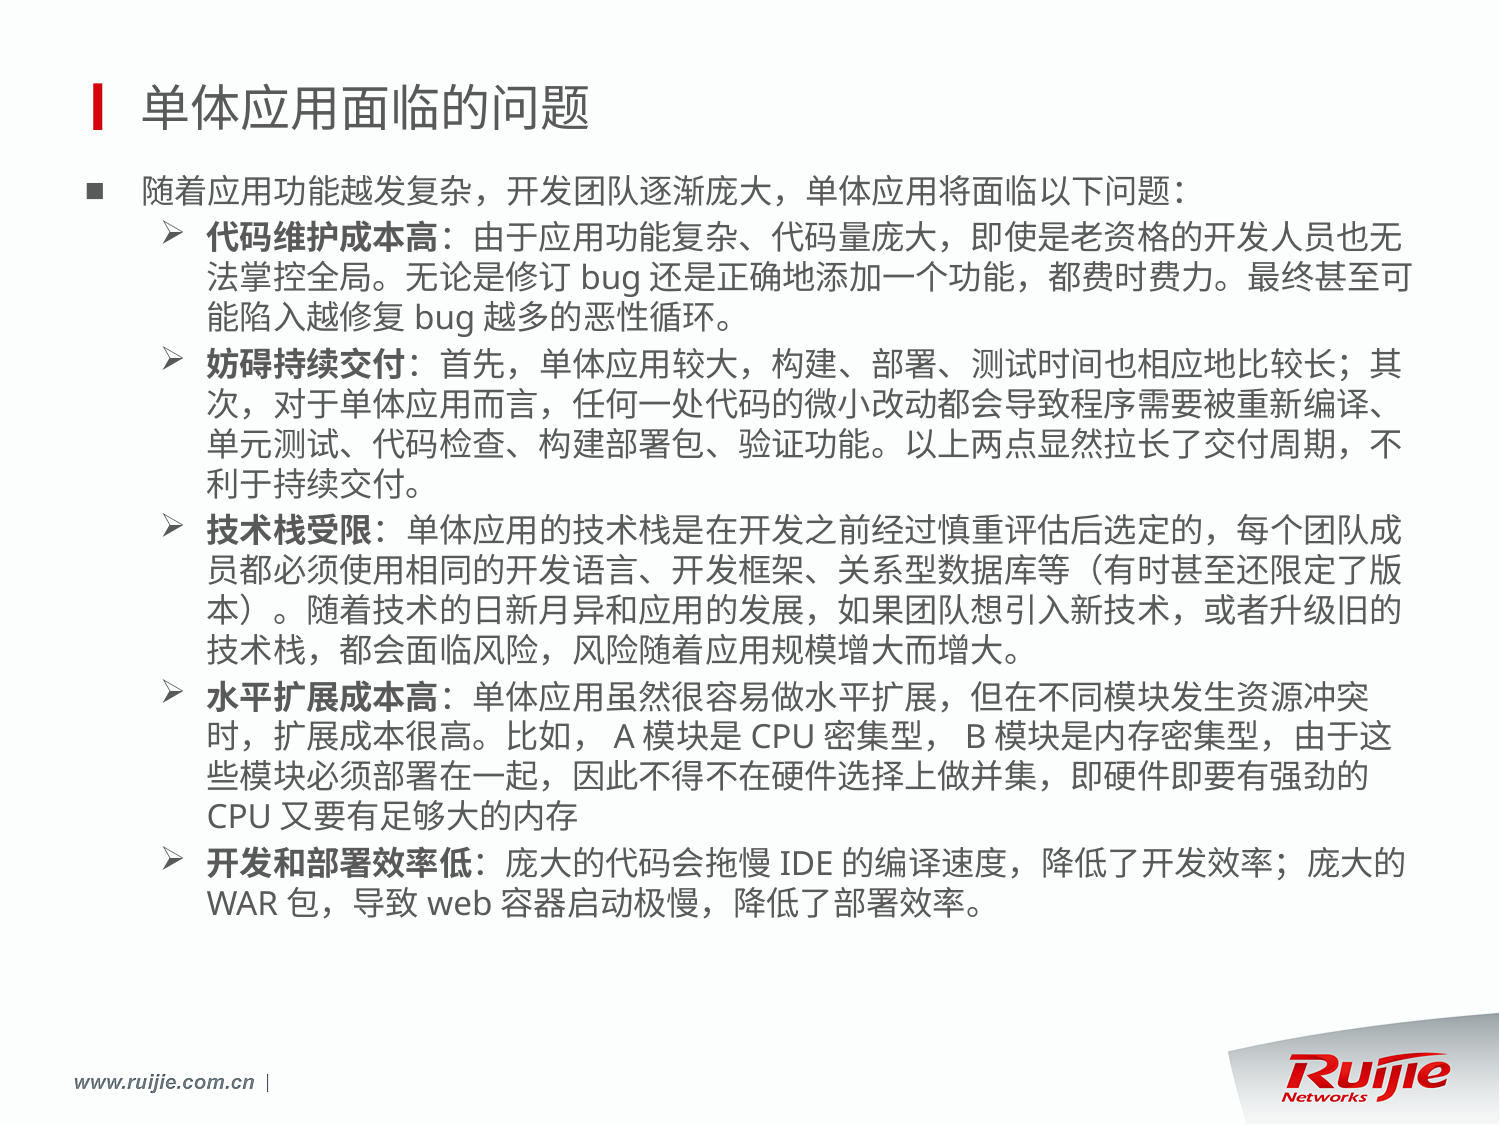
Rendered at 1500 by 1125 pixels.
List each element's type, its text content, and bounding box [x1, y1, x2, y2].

list 随着应用功能越发复杂，开发团队逐渐庞大，单体应用将面临以下问题： 代码维护成本高：由于应用功能复杂、代码量庞大，即使是老资格的开发人员也无法掌控全局。无论是修订bug还是正确地添加一个功能，都费时费力。最终甚至可能陷入越修复bug越多的恶性循环。 妨碍持续交付：首先，单体应用较大，构建、部署、测试时间也相应地比较长；其次，对于单体应用而言，任何一处代码的微小改动都会导致程序需要被重新编译、单元测试、代码检查、构建部署包、验证功能。以上两点显然拉长了交付周期，不利于持续交付。 技术栈受限：单体应用的技术栈是在开发之前经过慎重评估后选定的，每个团队成员都必须使用相同的开发语言、开发框架、关系型数据库等（有时甚至还限定了版本）。随着技术的日新月异和应用的发展，如果团队想引入新技术，或者升级旧的技术栈，都会面临风险，风险随着应用规模增大而增大。 水平扩展成本高：单体应用虽然很容易做水平扩展，但在不同模块发生资源冲突时，扩展成本很高。比如，A模块是CPU密集型，B模块是内存密集型，由于这些模块必须部署在一起，因此不得不在硬件选择上做并集，即硬件即要有强劲的CPU又要有足够大的内存 开发和部署效率低：庞大的代码会拖慢IDE的编译速度，降低了开发效率；庞大的WAR包，导致web容器启动极慢，降低了部署效率。 [69, 162, 1431, 1002]
picture [0, 0, 1500, 1125]
title 单体应用面临的问题 [124, 62, 1388, 151]
